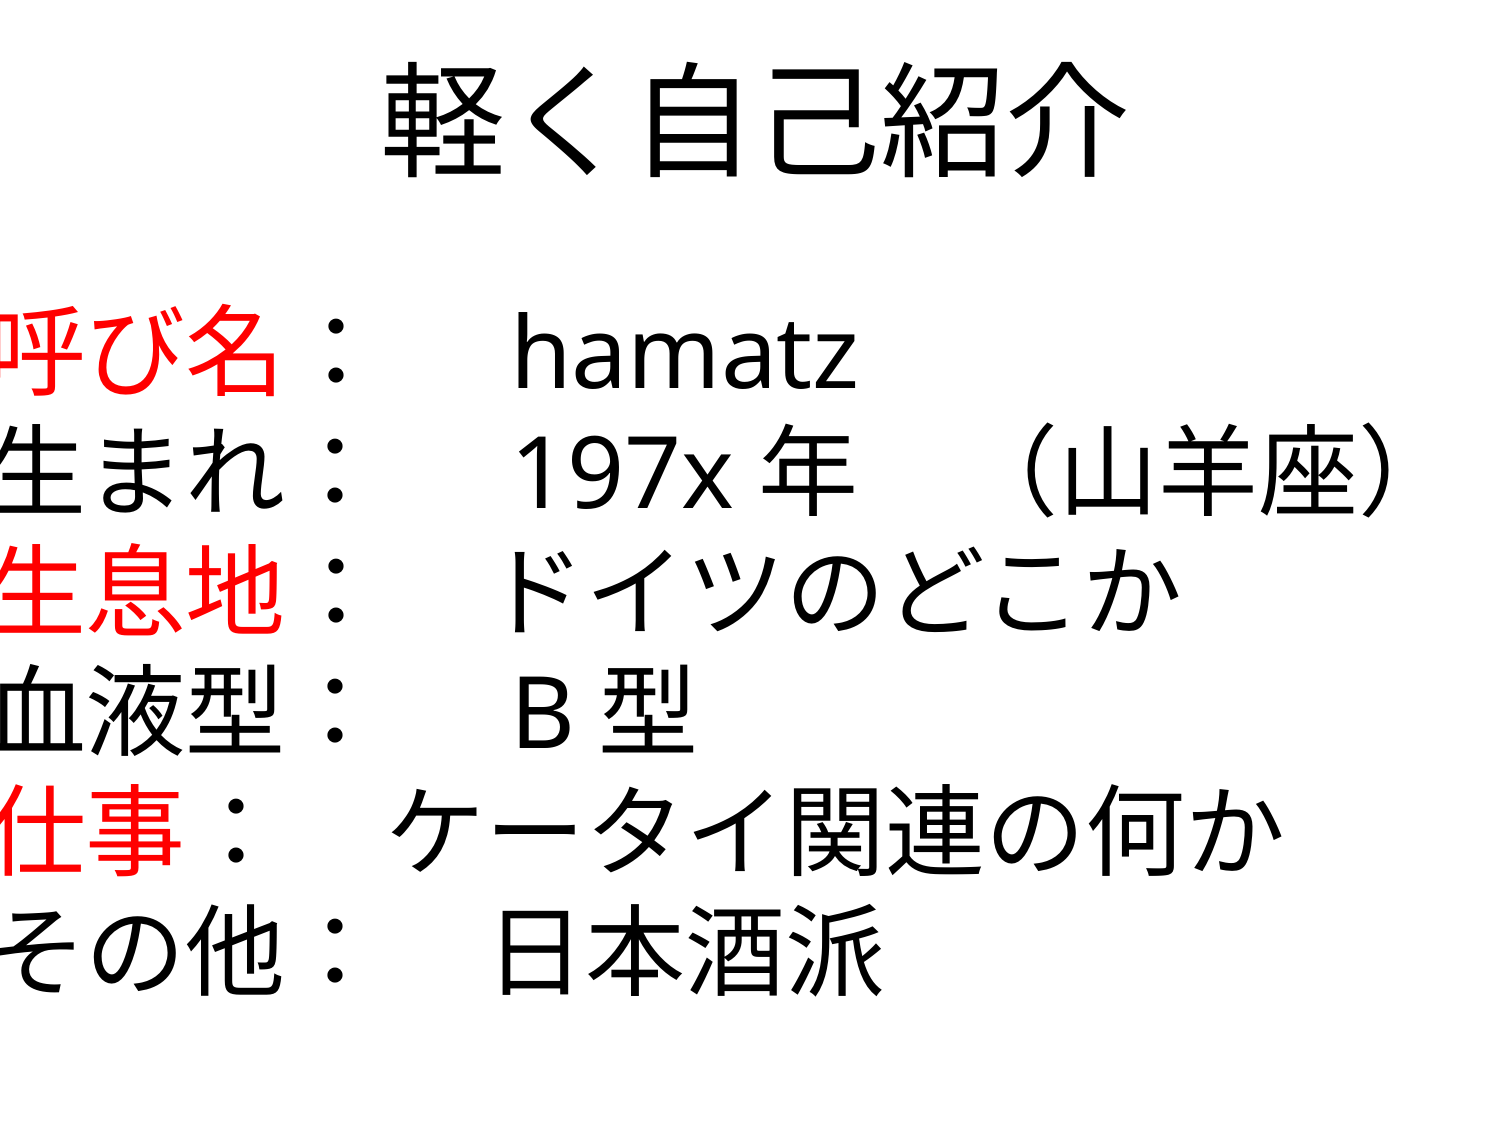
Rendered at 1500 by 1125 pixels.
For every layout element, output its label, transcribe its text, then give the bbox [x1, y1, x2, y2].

text_box 軽く自己紹介 [365, 35, 1146, 200]
text_box 呼び名： hamatz 生まれ： 197x年 （山羊座） 生息地： ドイツのどこか 血液型： B型 仕事： ケータイ関連の何か その他： 日本酒派 [0, 281, 1474, 1016]
